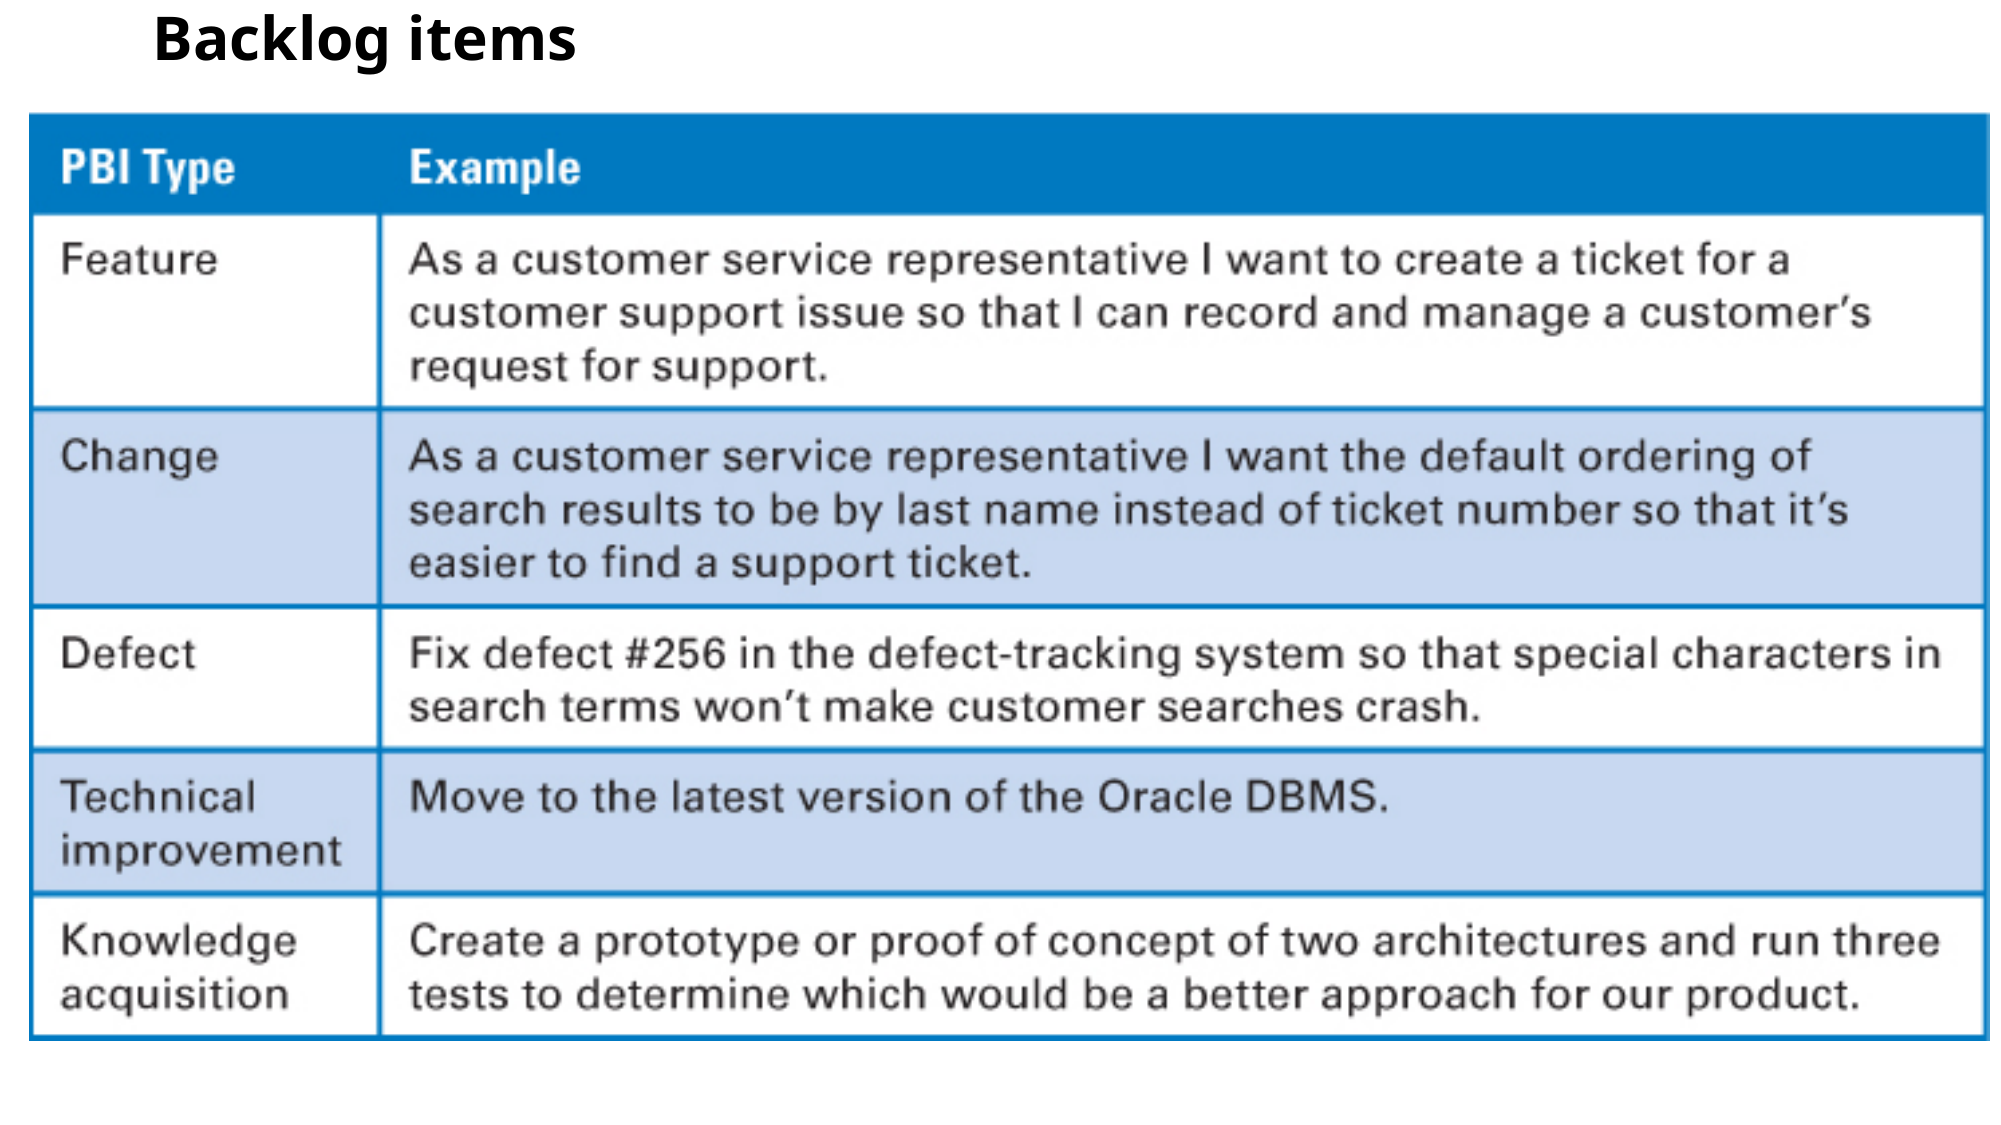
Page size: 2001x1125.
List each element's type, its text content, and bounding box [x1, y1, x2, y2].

title Backlog items [137, 0, 1863, 82]
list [29, 112, 1990, 1041]
